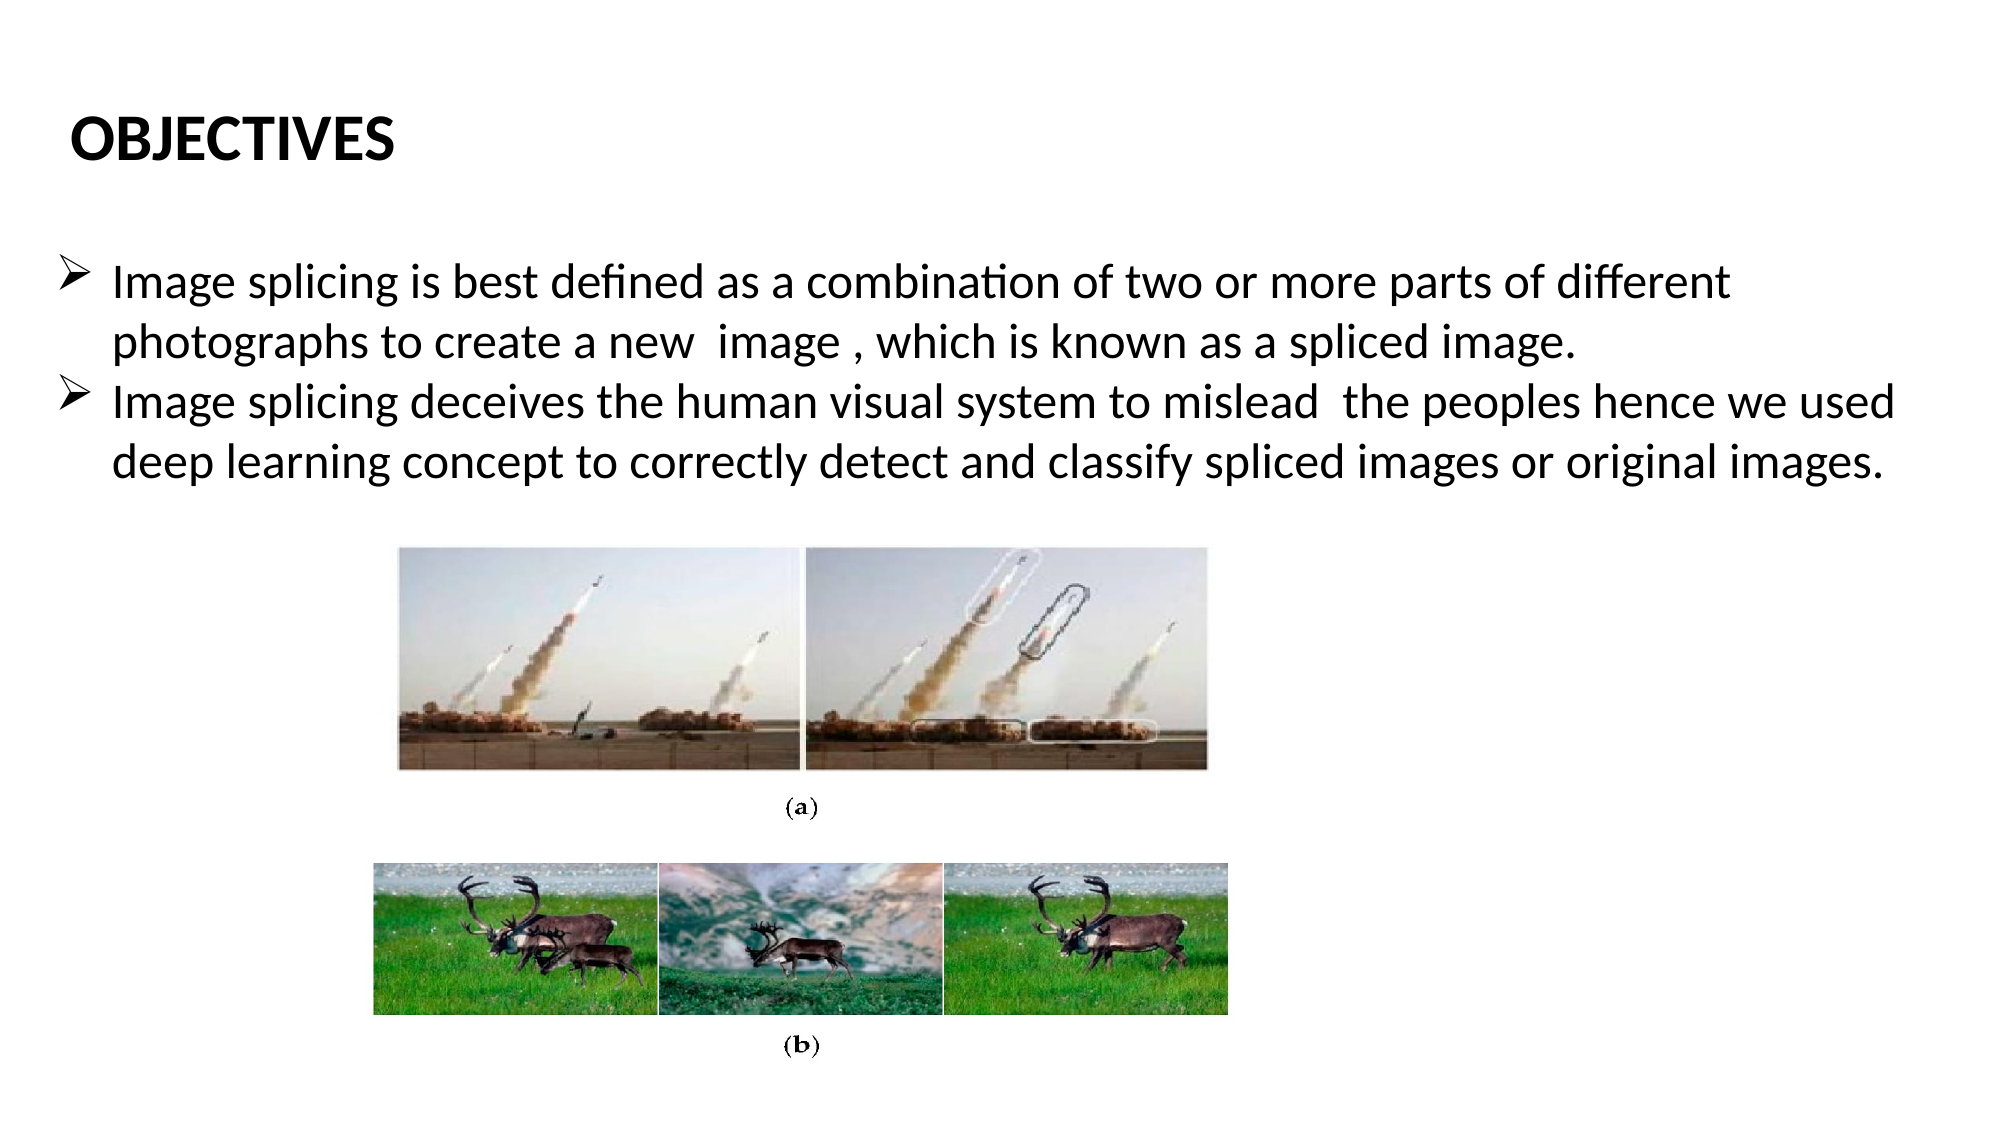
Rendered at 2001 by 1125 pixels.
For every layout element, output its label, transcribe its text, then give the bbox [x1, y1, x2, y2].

text_box OBJECTIVES [55, 86, 946, 182]
picture [366, 544, 1238, 1065]
text_box Image splicing is best defined as a combination of two or more parts of different photographs to create a new image , which is known as a spliced image. Image splicing deceives the human visual system to mislead the peoples hence we used deep learning concept to correctly detect and classify spliced images or original images. [40, 241, 1968, 616]
